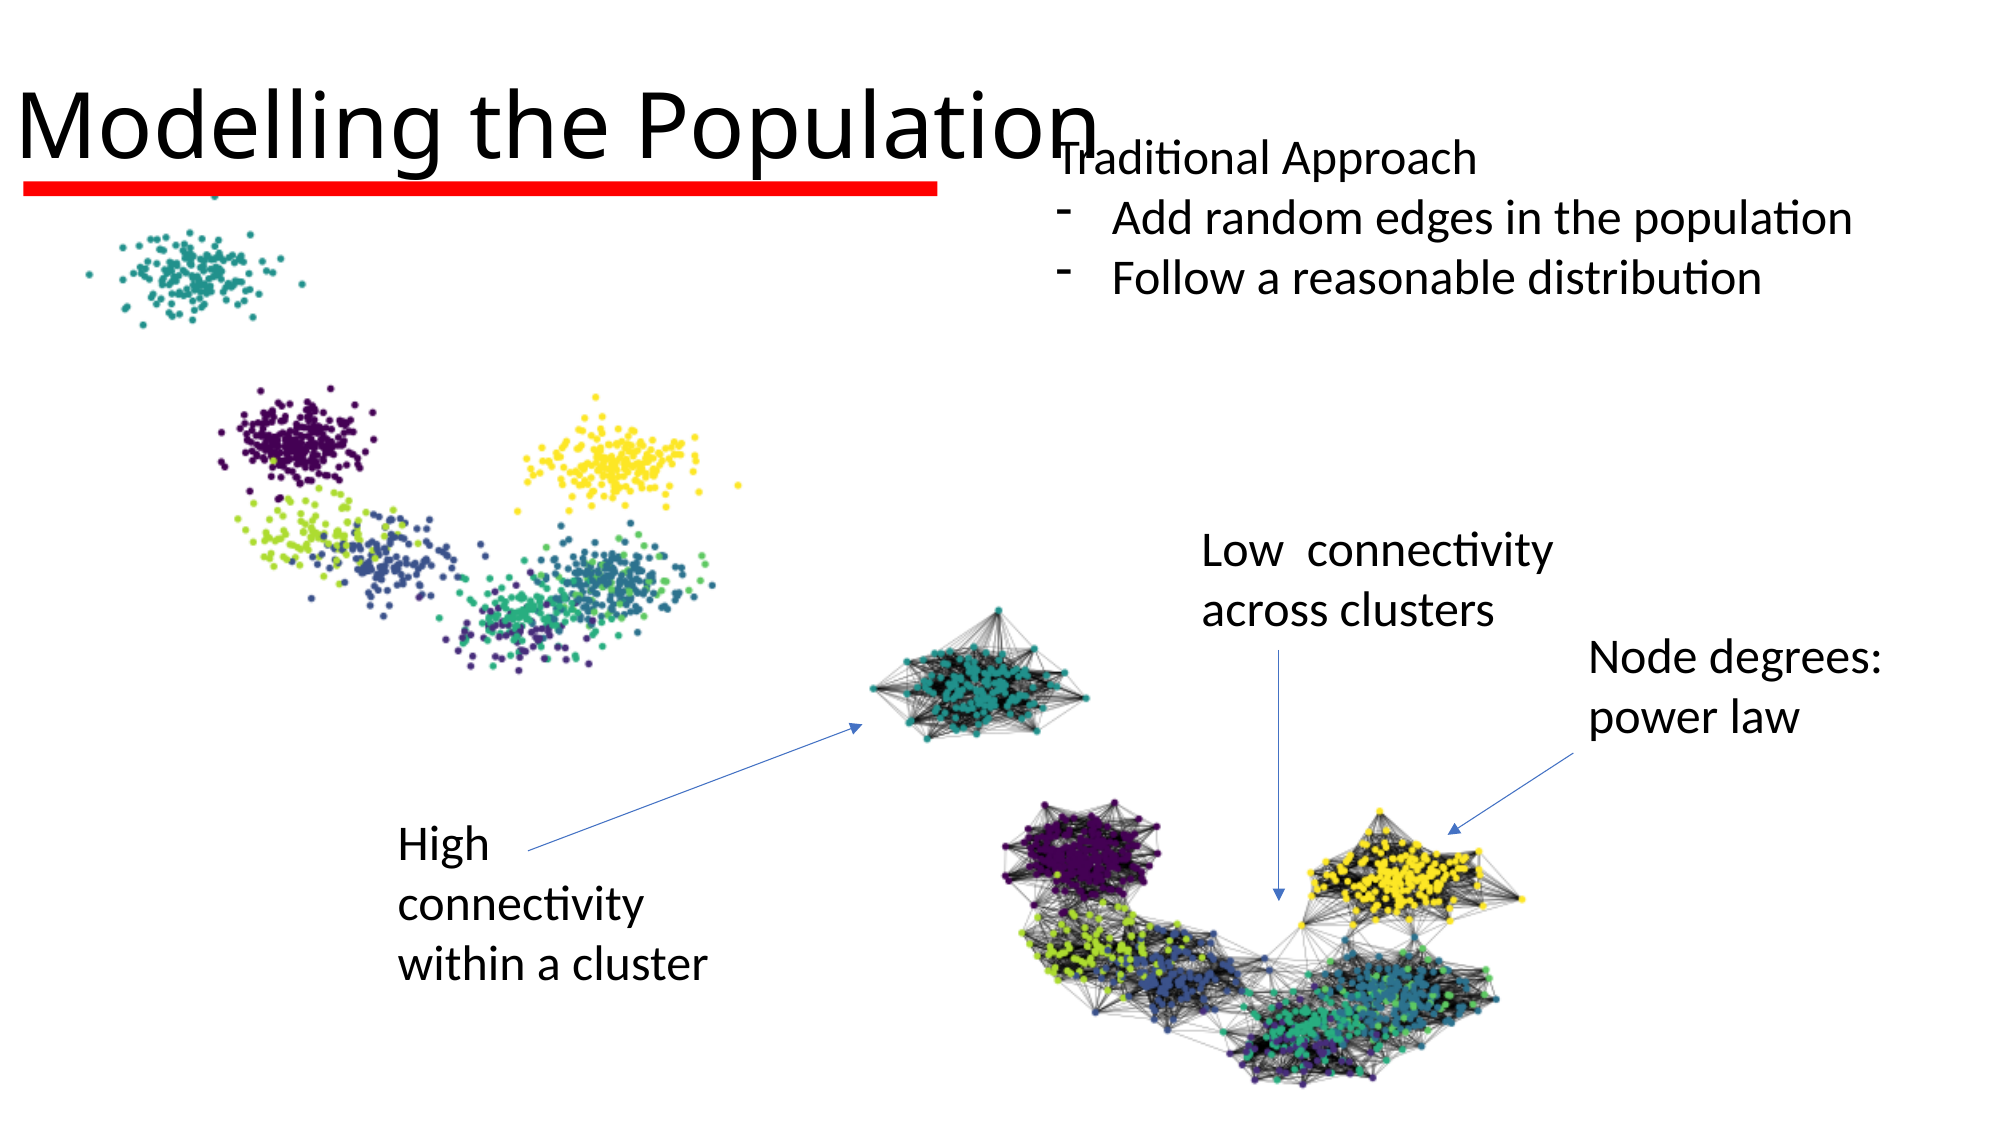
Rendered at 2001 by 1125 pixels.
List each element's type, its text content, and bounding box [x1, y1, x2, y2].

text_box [1447, 616, 1960, 835]
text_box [382, 724, 863, 1000]
text_box [863, 180, 938, 197]
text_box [1186, 509, 1574, 902]
picture [0, 90, 1647, 1125]
text_box Modelling the Population [0, 72, 1725, 290]
text_box Traditional Approach Add random edges in the population Follow a reasonable distribution [1040, 117, 1961, 313]
